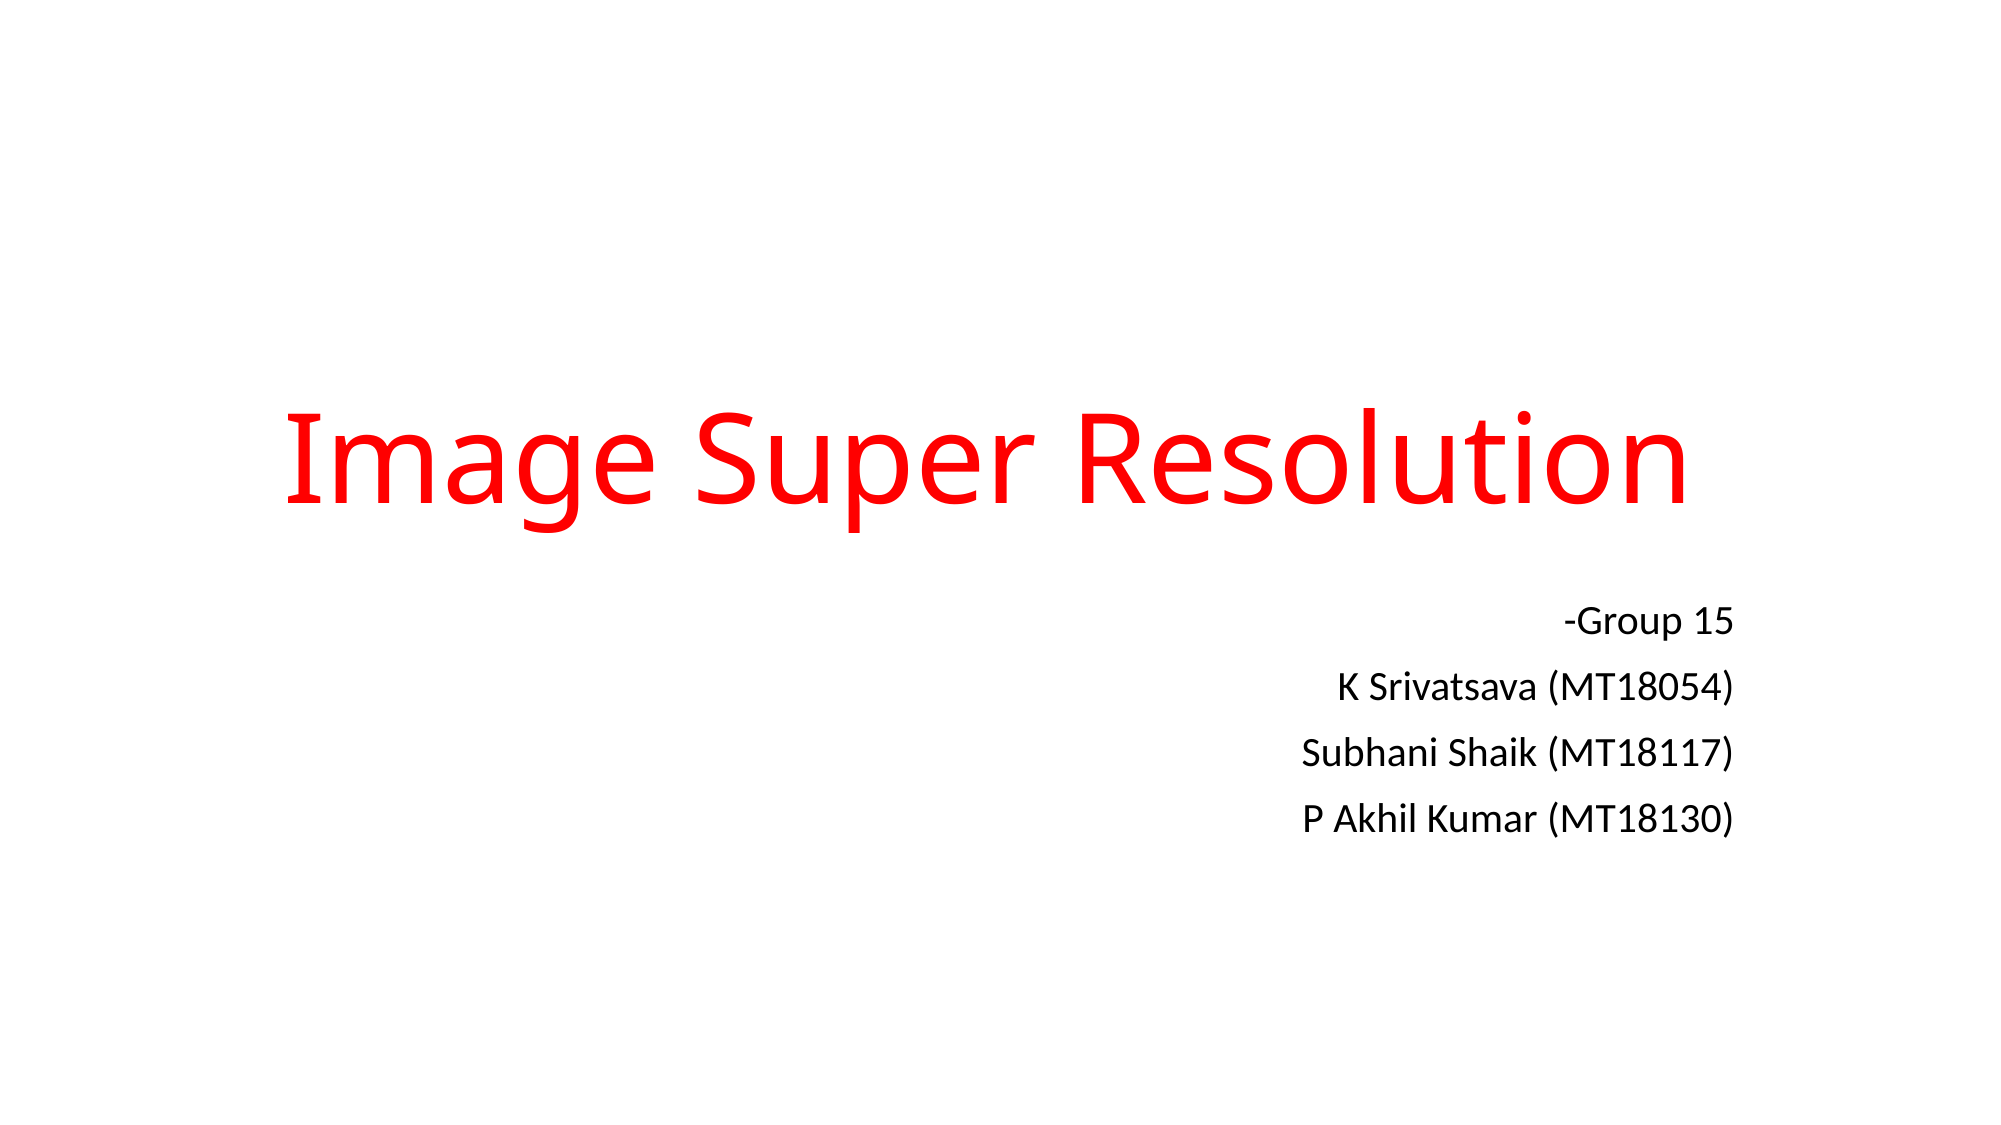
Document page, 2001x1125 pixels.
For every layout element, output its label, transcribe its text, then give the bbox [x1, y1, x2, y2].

title Image Super Resolution [238, 330, 1739, 539]
subtitle -Group 15 K Srivatsava (MT18054) Subhani Shaik (MT18117) P Akhil Kumar (MT18130) [249, 590, 1750, 863]
